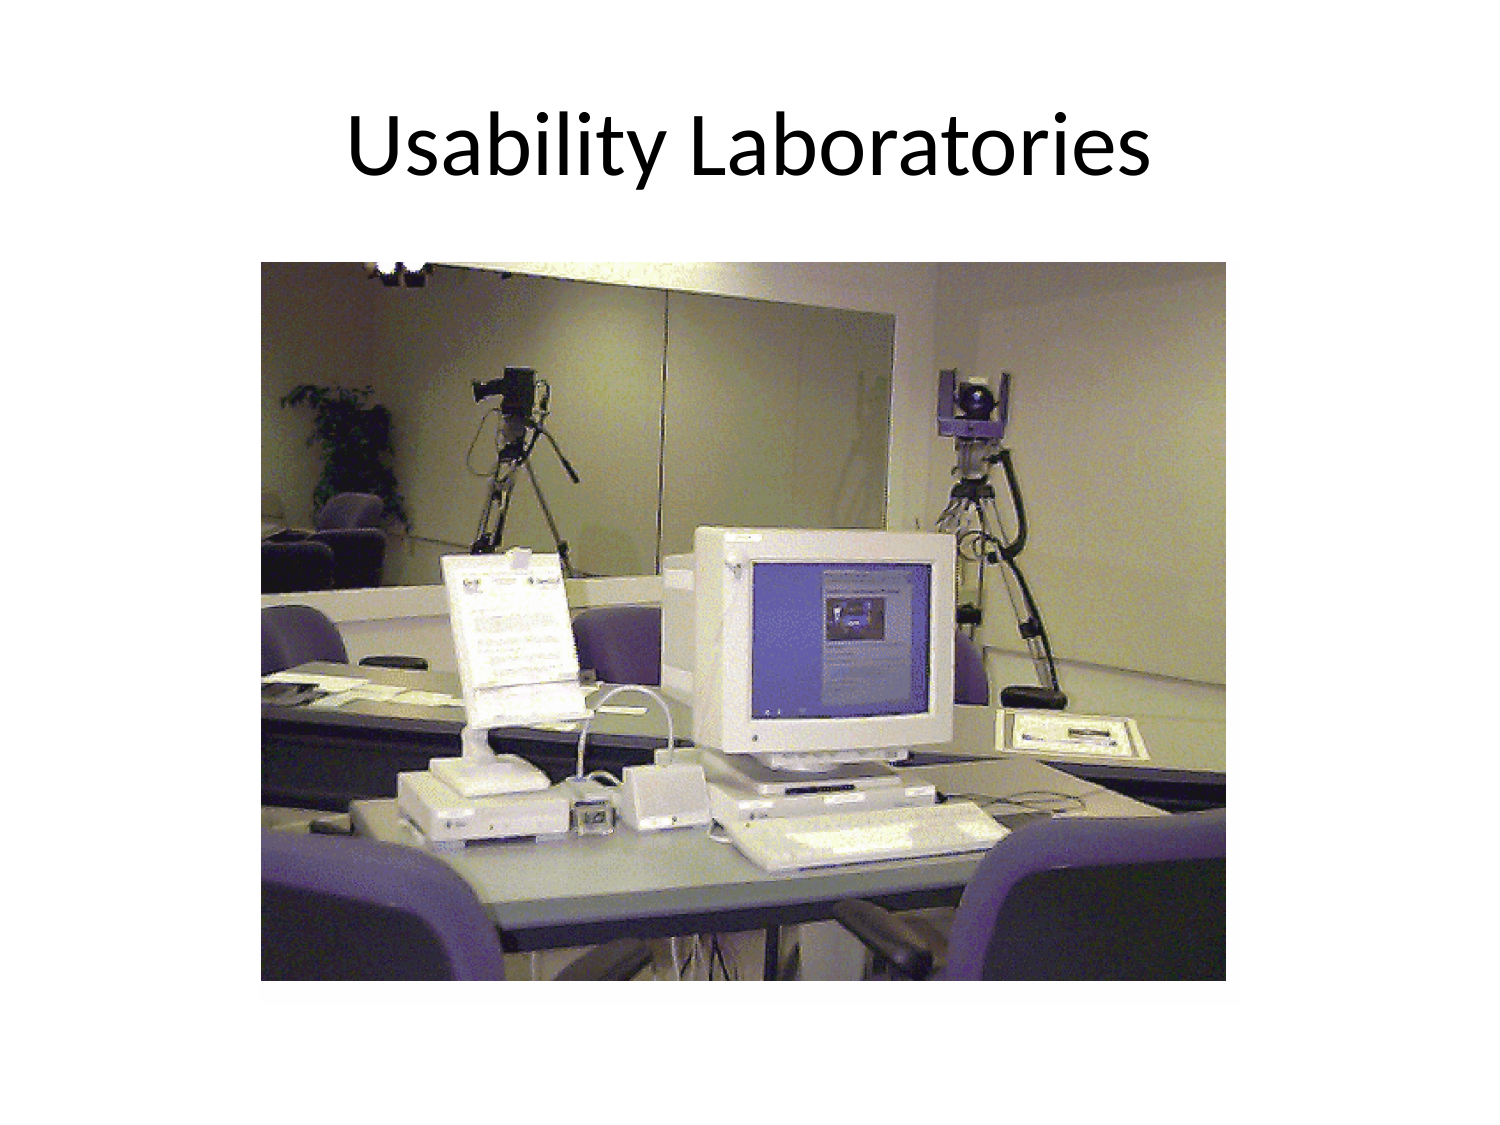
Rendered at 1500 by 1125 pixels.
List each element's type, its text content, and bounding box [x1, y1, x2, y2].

title Usability Laboratories [75, 45, 1425, 233]
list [259, 262, 1241, 1006]
